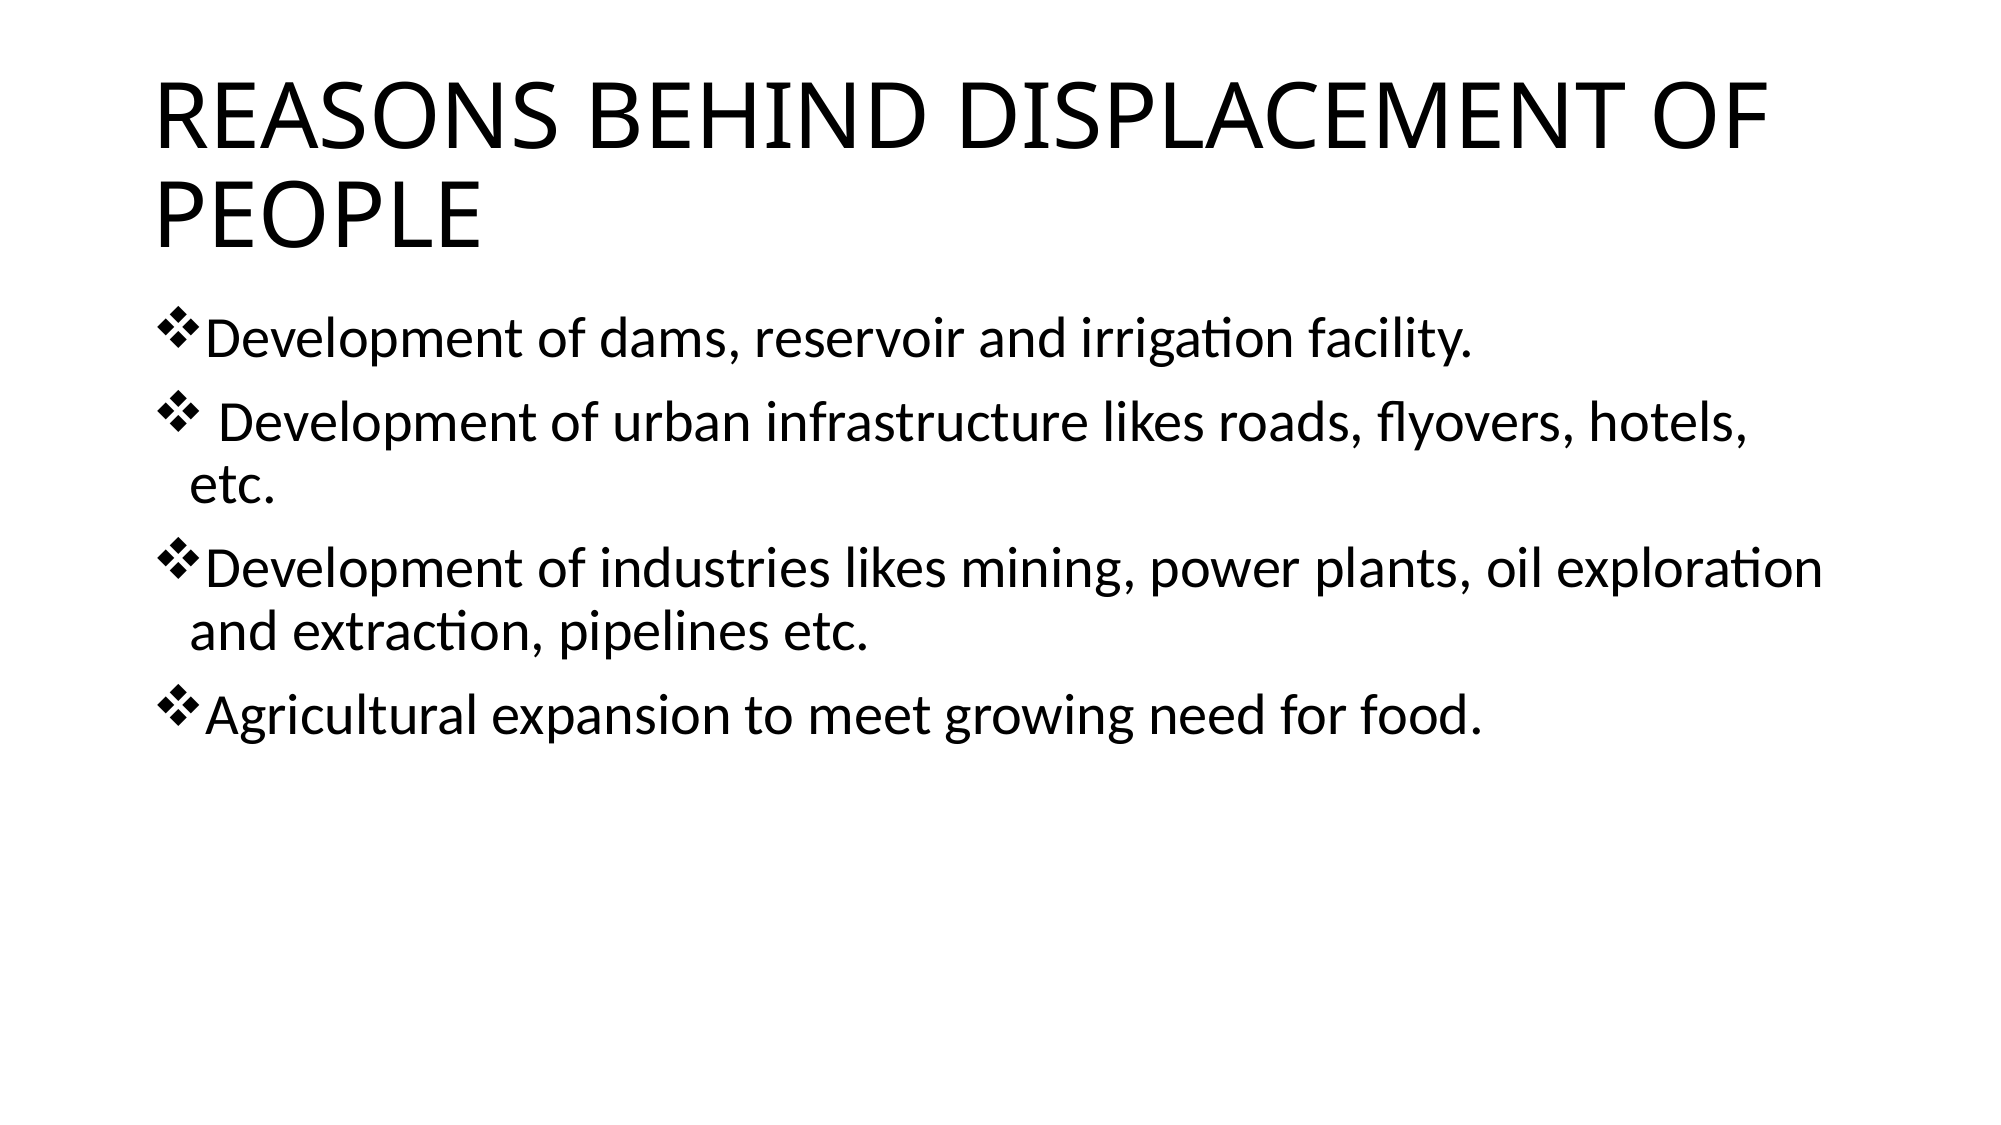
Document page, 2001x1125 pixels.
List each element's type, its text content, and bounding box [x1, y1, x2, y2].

title REASONS BEHIND DISPLACEMENT OF PEOPLE [137, 59, 1863, 278]
list Development of dams, reservoir and irrigation facility. Development of urban infrastructure likes roads, flyovers, hotels, etc. Development of industries likes mining, power plants, oil exploration and extraction, pipelines etc. Agricultural expansion to meet growing need for food. [137, 299, 1863, 1014]
